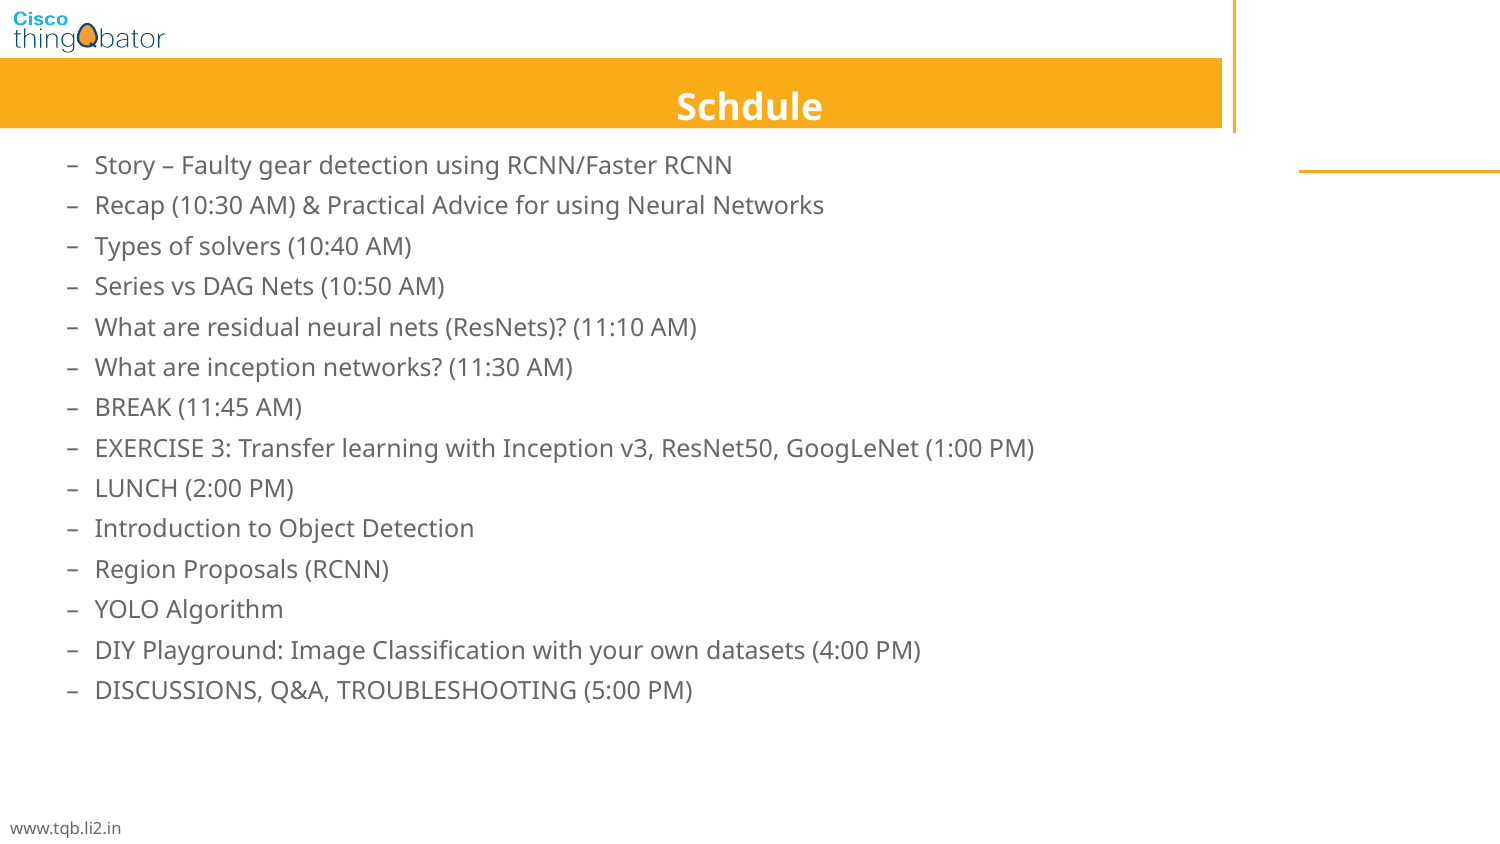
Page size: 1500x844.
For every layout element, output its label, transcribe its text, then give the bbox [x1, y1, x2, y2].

text_box Story – Faulty gear detection using RCNN/Faster RCNN Recap (10:30 AM) & Practical Advice for using Neural Networks Types of solvers (10:40 AM) Series vs DAG Nets (10:50 AM) What are residual neural nets (ResNets)? (11:10 AM) What are inception networks? (11:30 AM) BREAK (11:45 AM) EXERCISE 3: Transfer learning with Inception v3, ResNet50, GoogLeNet (1:00 PM) LUNCH (2:00 PM) Introduction to Object Detection Region Proposals (RCNN) YOLO Algorithm DIY Playground: Image Classification with your own datasets (4:00 PM) DISCUSSIONS, Q&A, TROUBLESHOOTING (5:00 PM) [45, 127, 1269, 788]
picture [10, 0, 169, 60]
text_box Schdule [0, 60, 1500, 128]
